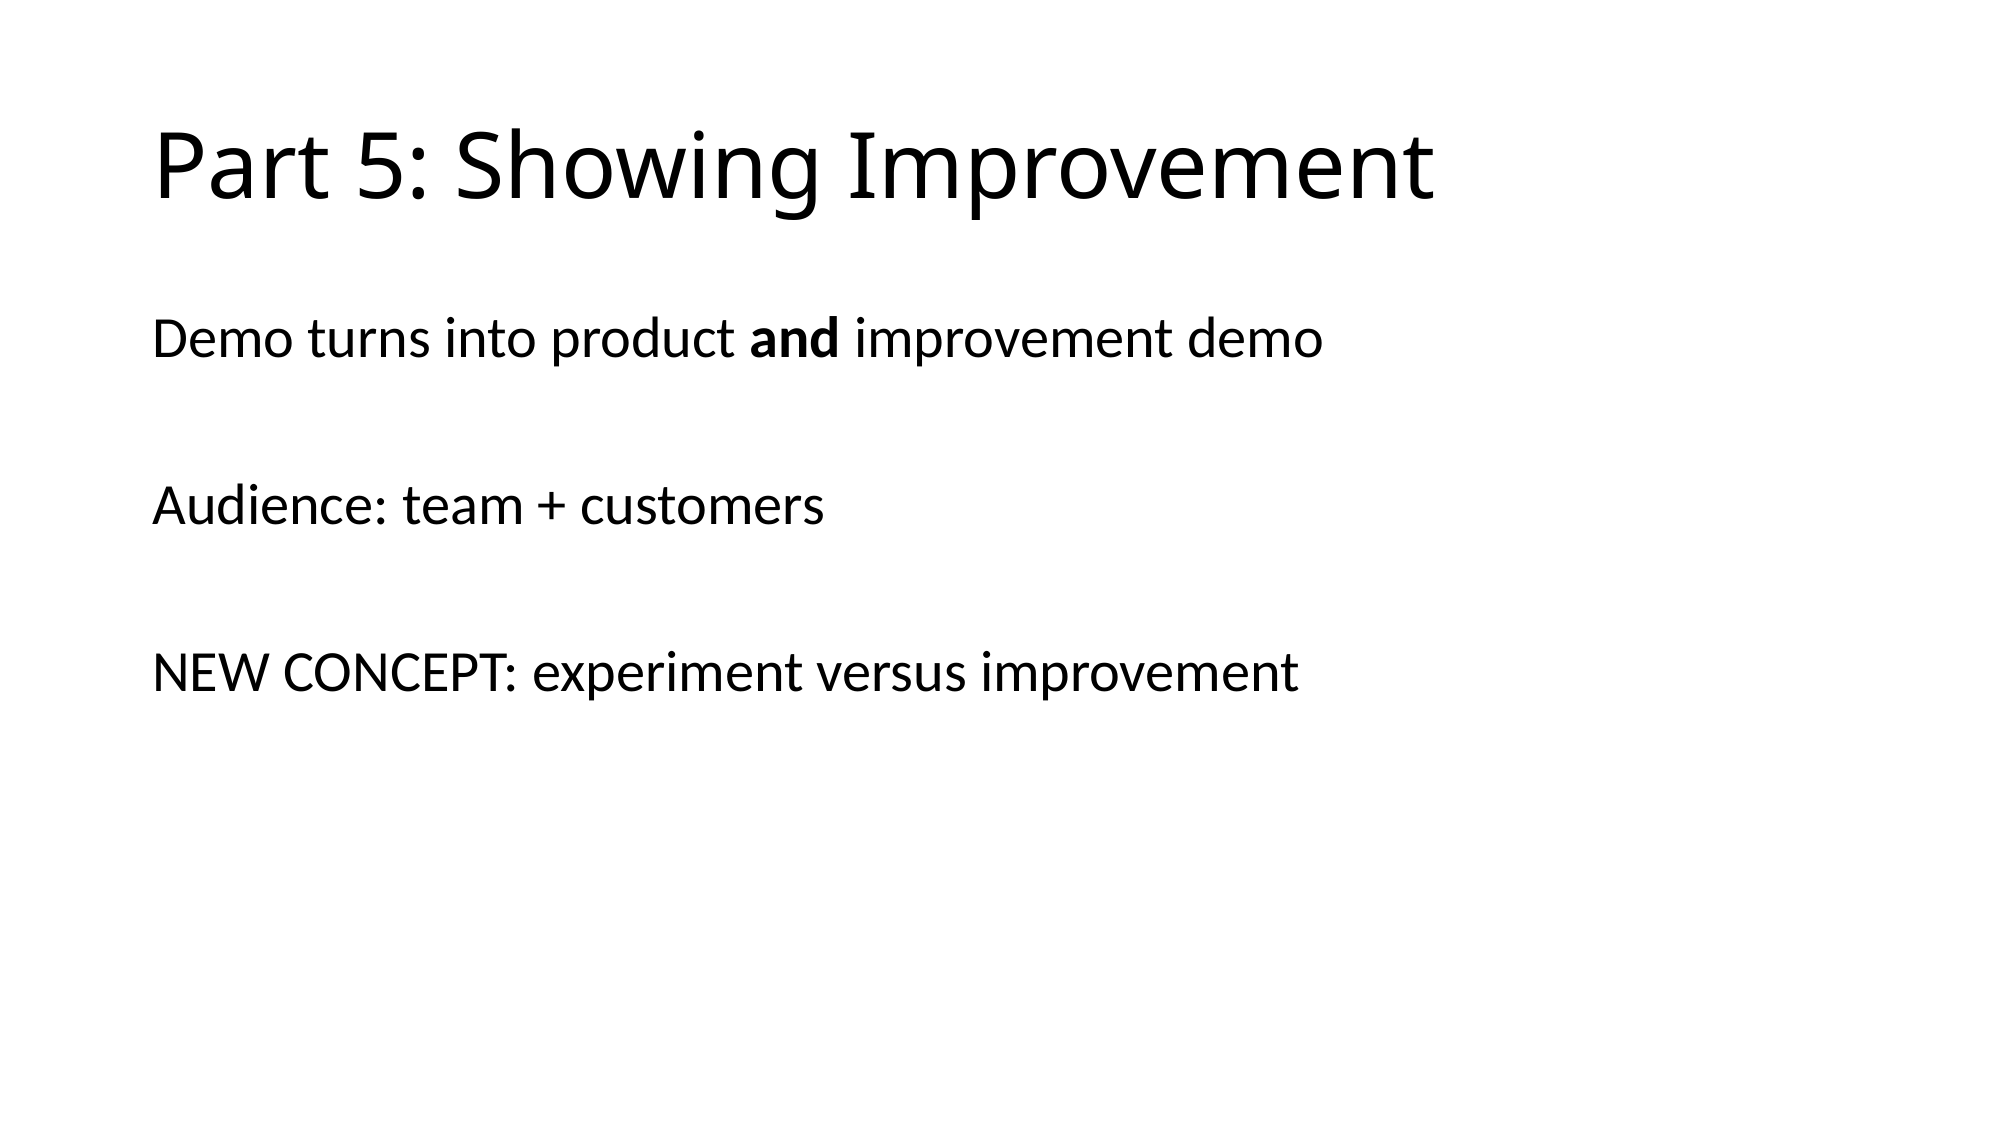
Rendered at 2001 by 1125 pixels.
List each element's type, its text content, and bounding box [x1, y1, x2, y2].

title Part 5: Showing Improvement [137, 59, 1863, 278]
list Demo turns into product and improvement demo Audience: team + customers NEW CONCEPT: experiment versus improvement [137, 299, 1863, 1014]
